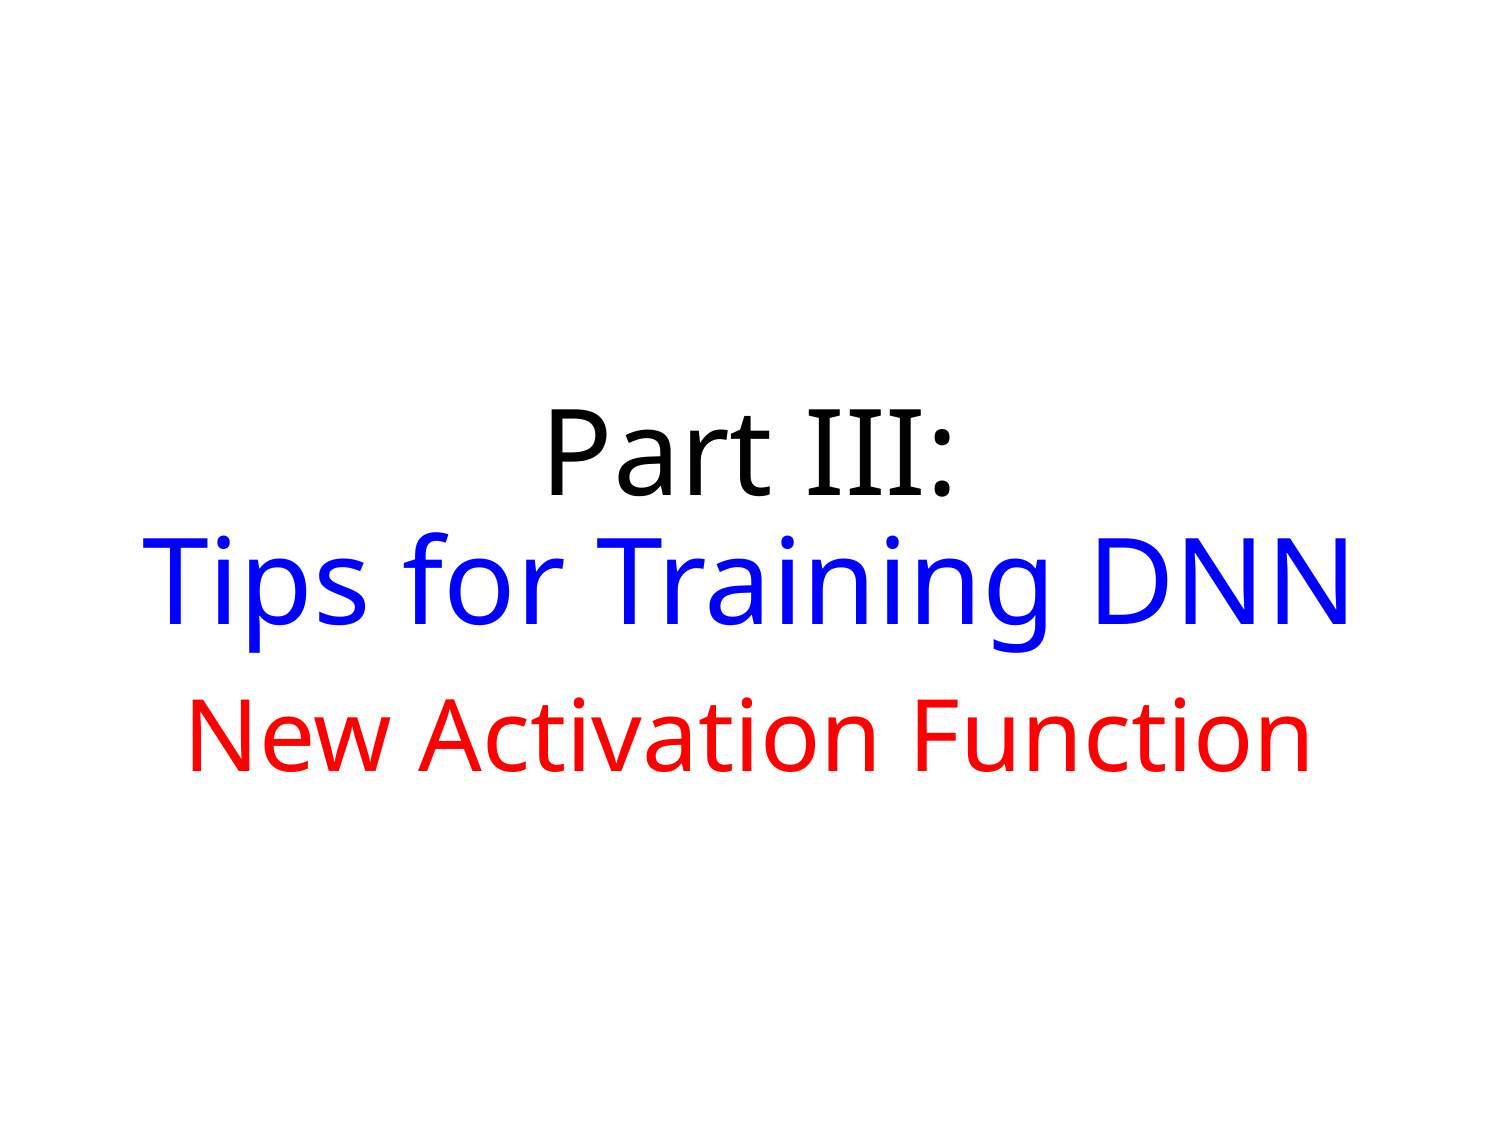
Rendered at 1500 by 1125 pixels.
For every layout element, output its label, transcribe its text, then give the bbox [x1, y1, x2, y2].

text_box New Activation Function [112, 657, 1388, 801]
title Part III: Tips for Training DNN [112, 266, 1388, 657]
